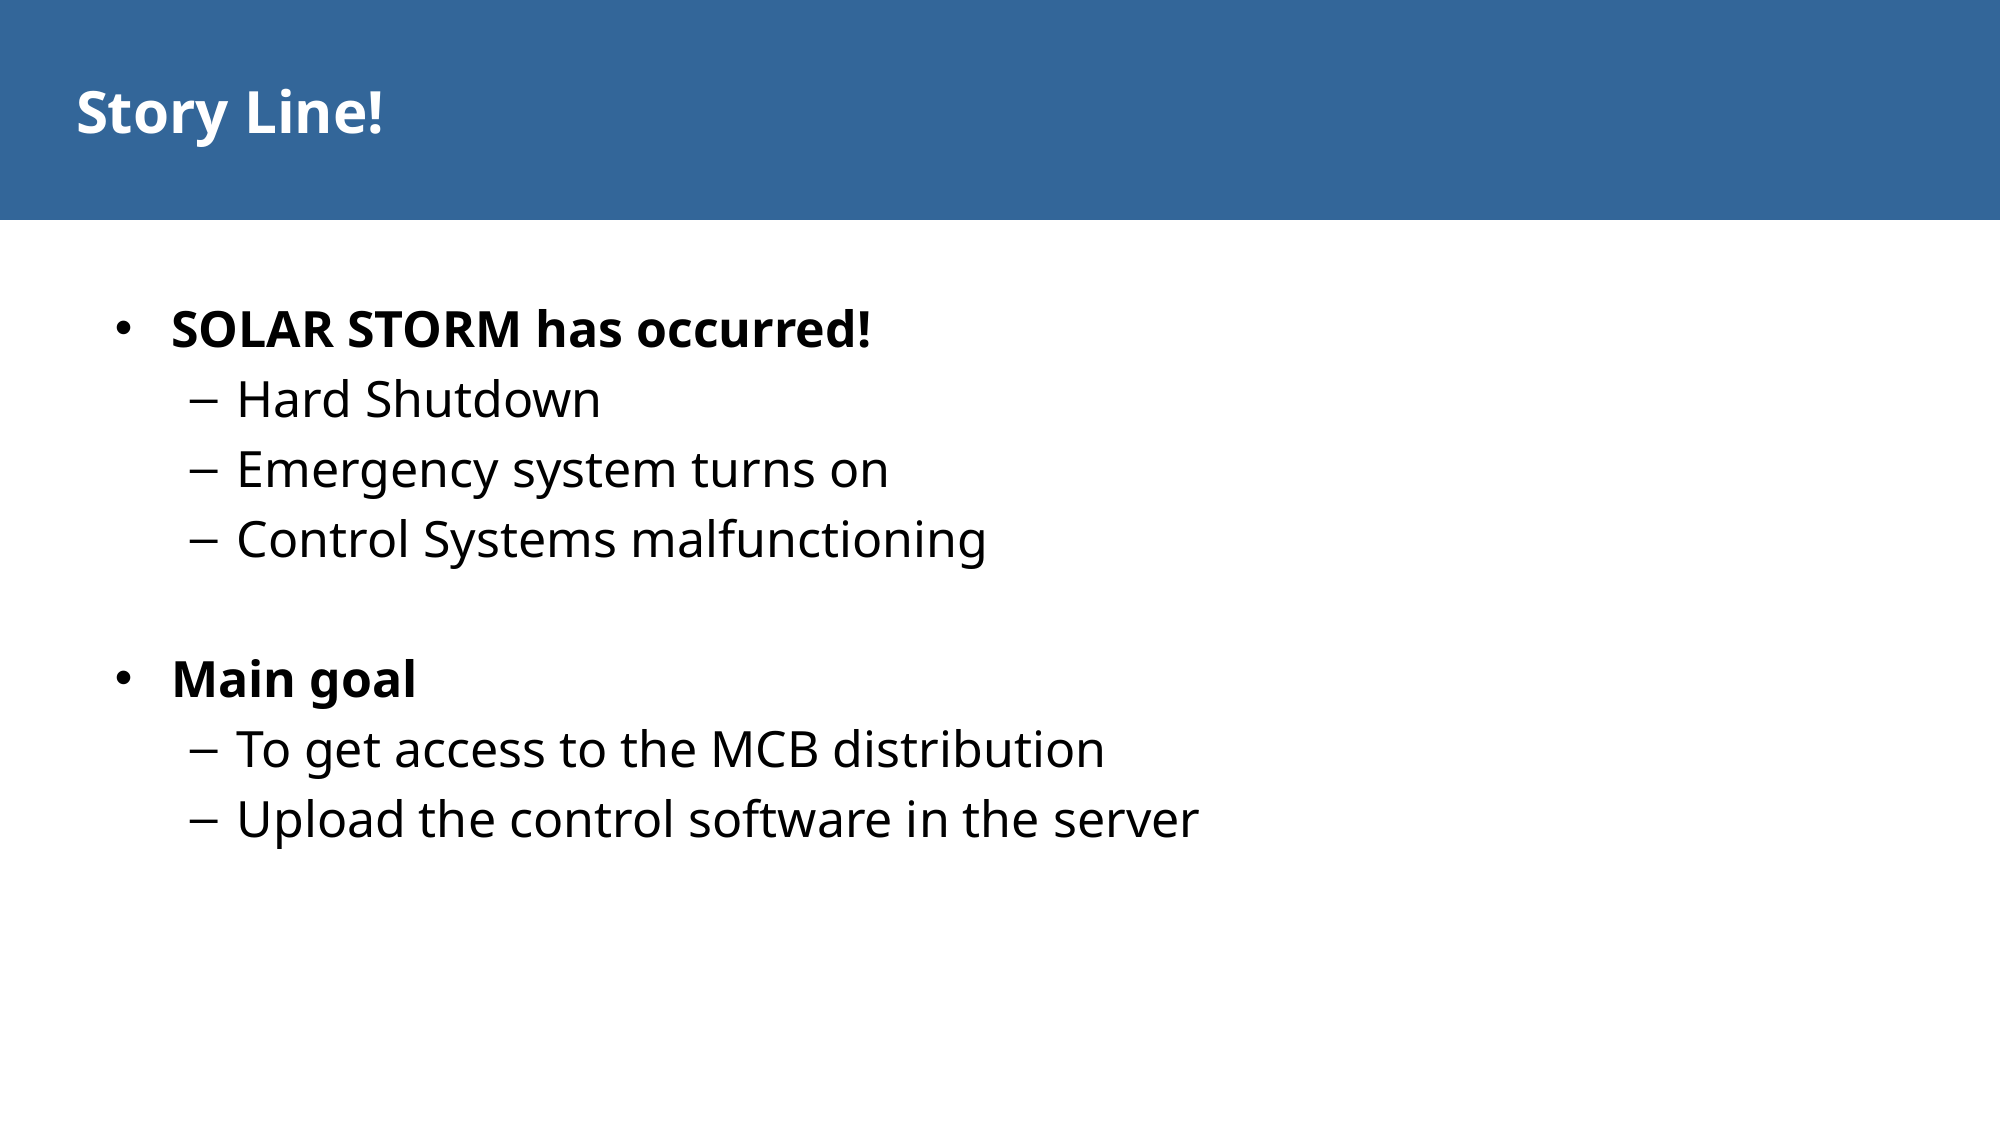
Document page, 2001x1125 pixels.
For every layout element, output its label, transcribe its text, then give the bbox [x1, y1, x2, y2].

title Story Line! [0, 0, 2000, 220]
list SOLAR STORM has occurred! Hard Shutdown Emergency system turns on Control Systems malfunctioning Main goal To get access to the MCB distribution Upload the control software in the server [99, 220, 1900, 963]
